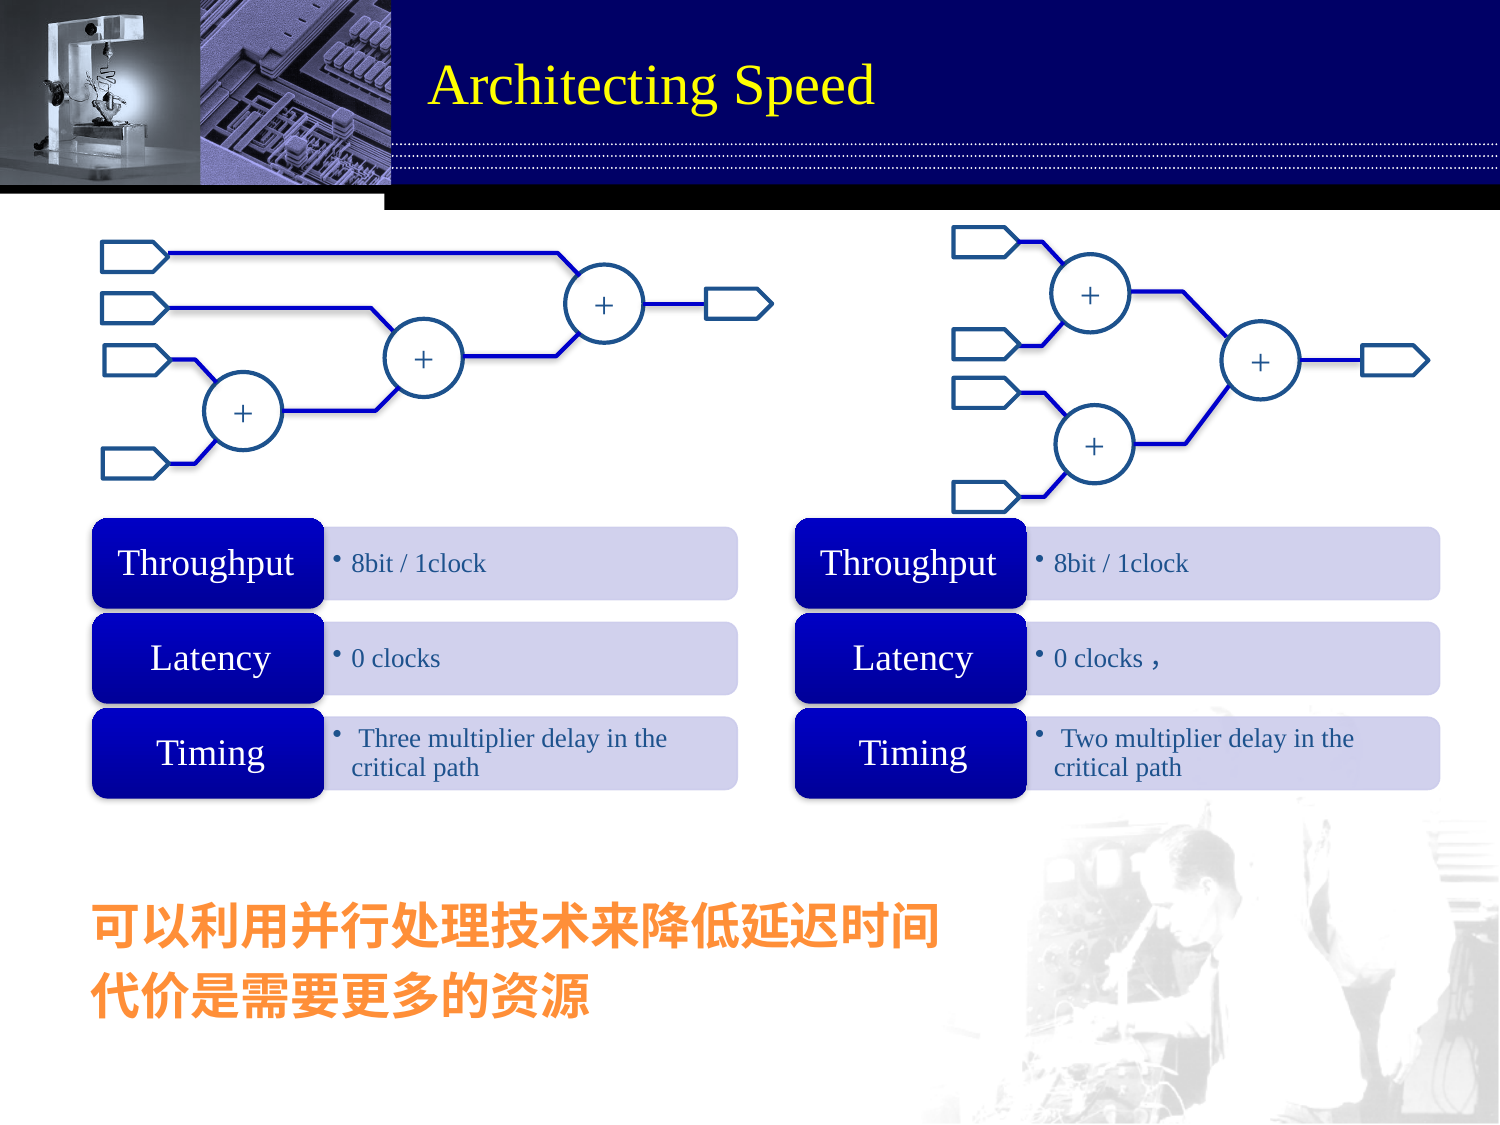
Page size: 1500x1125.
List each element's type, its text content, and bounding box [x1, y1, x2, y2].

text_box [953, 226, 1429, 513]
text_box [101, 241, 773, 479]
list 可以利用并行处理技术来降低延迟时间 代价是需要更多的资源 [74, 887, 1448, 1083]
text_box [92, 517, 738, 799]
title Architecting Speed [412, 37, 1451, 126]
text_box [794, 517, 1440, 799]
